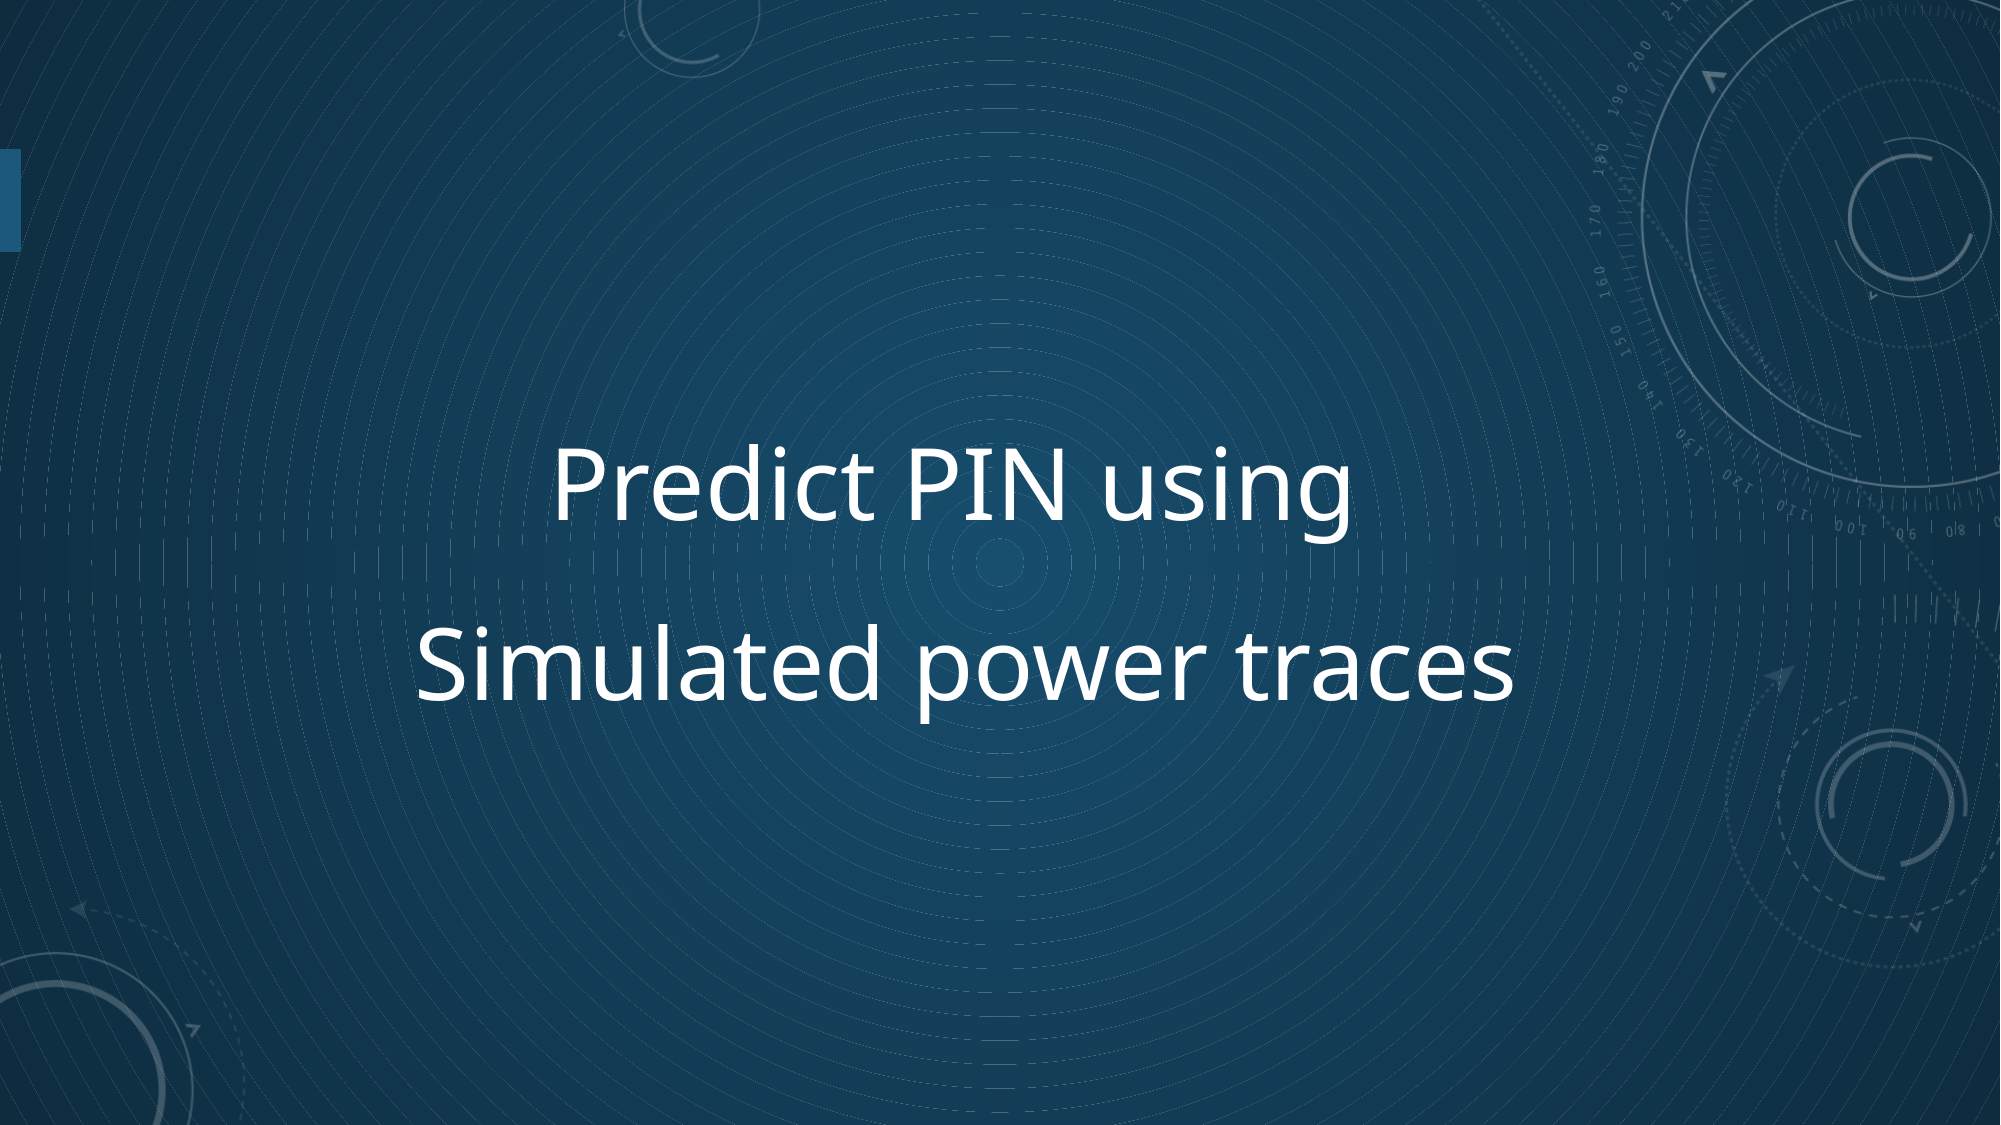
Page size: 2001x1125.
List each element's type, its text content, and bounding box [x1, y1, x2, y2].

title Predict PIN using Simulated power traces [77, 497, 1856, 704]
picture [0, 0, 2000, 1125]
